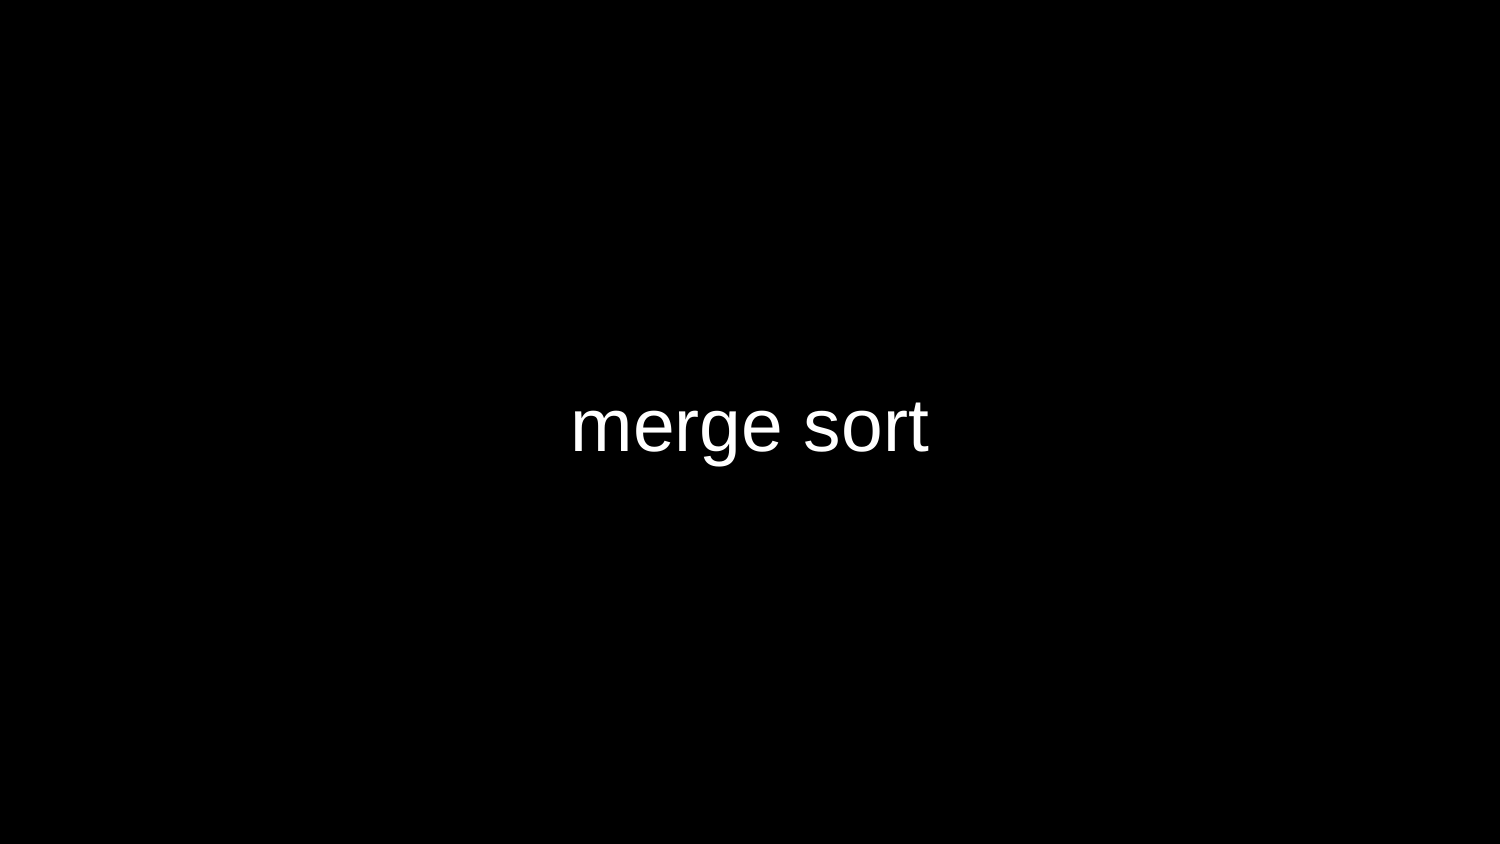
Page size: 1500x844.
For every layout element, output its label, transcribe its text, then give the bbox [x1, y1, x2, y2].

title merge sort [51, 352, 1449, 491]
